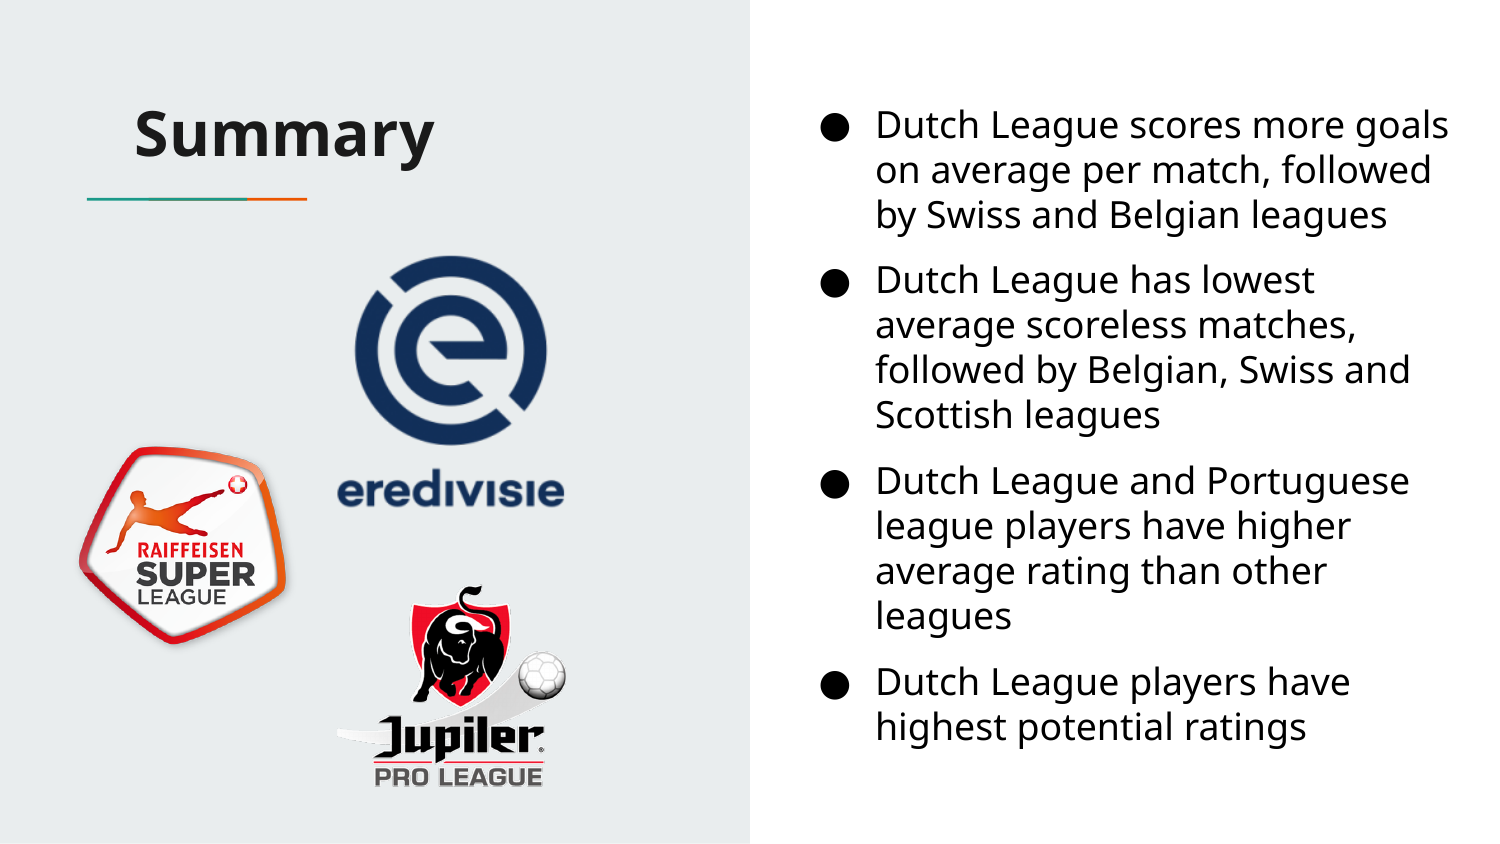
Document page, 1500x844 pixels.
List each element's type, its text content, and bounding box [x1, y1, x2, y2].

picture [70, 438, 299, 658]
title Summary [119, 78, 662, 356]
picture [337, 571, 566, 800]
picture [325, 255, 578, 508]
subtitle Dutch League scores more goals on average per match, followed by Swiss and Belgian leagues Dutch League has lowest average scoreless matches, followed by Belgian, Swiss and Scottish leagues Dutch League and Portuguese league players have higher average rating than other leagues Dutch League players have highest potential ratings [784, 85, 1467, 779]
